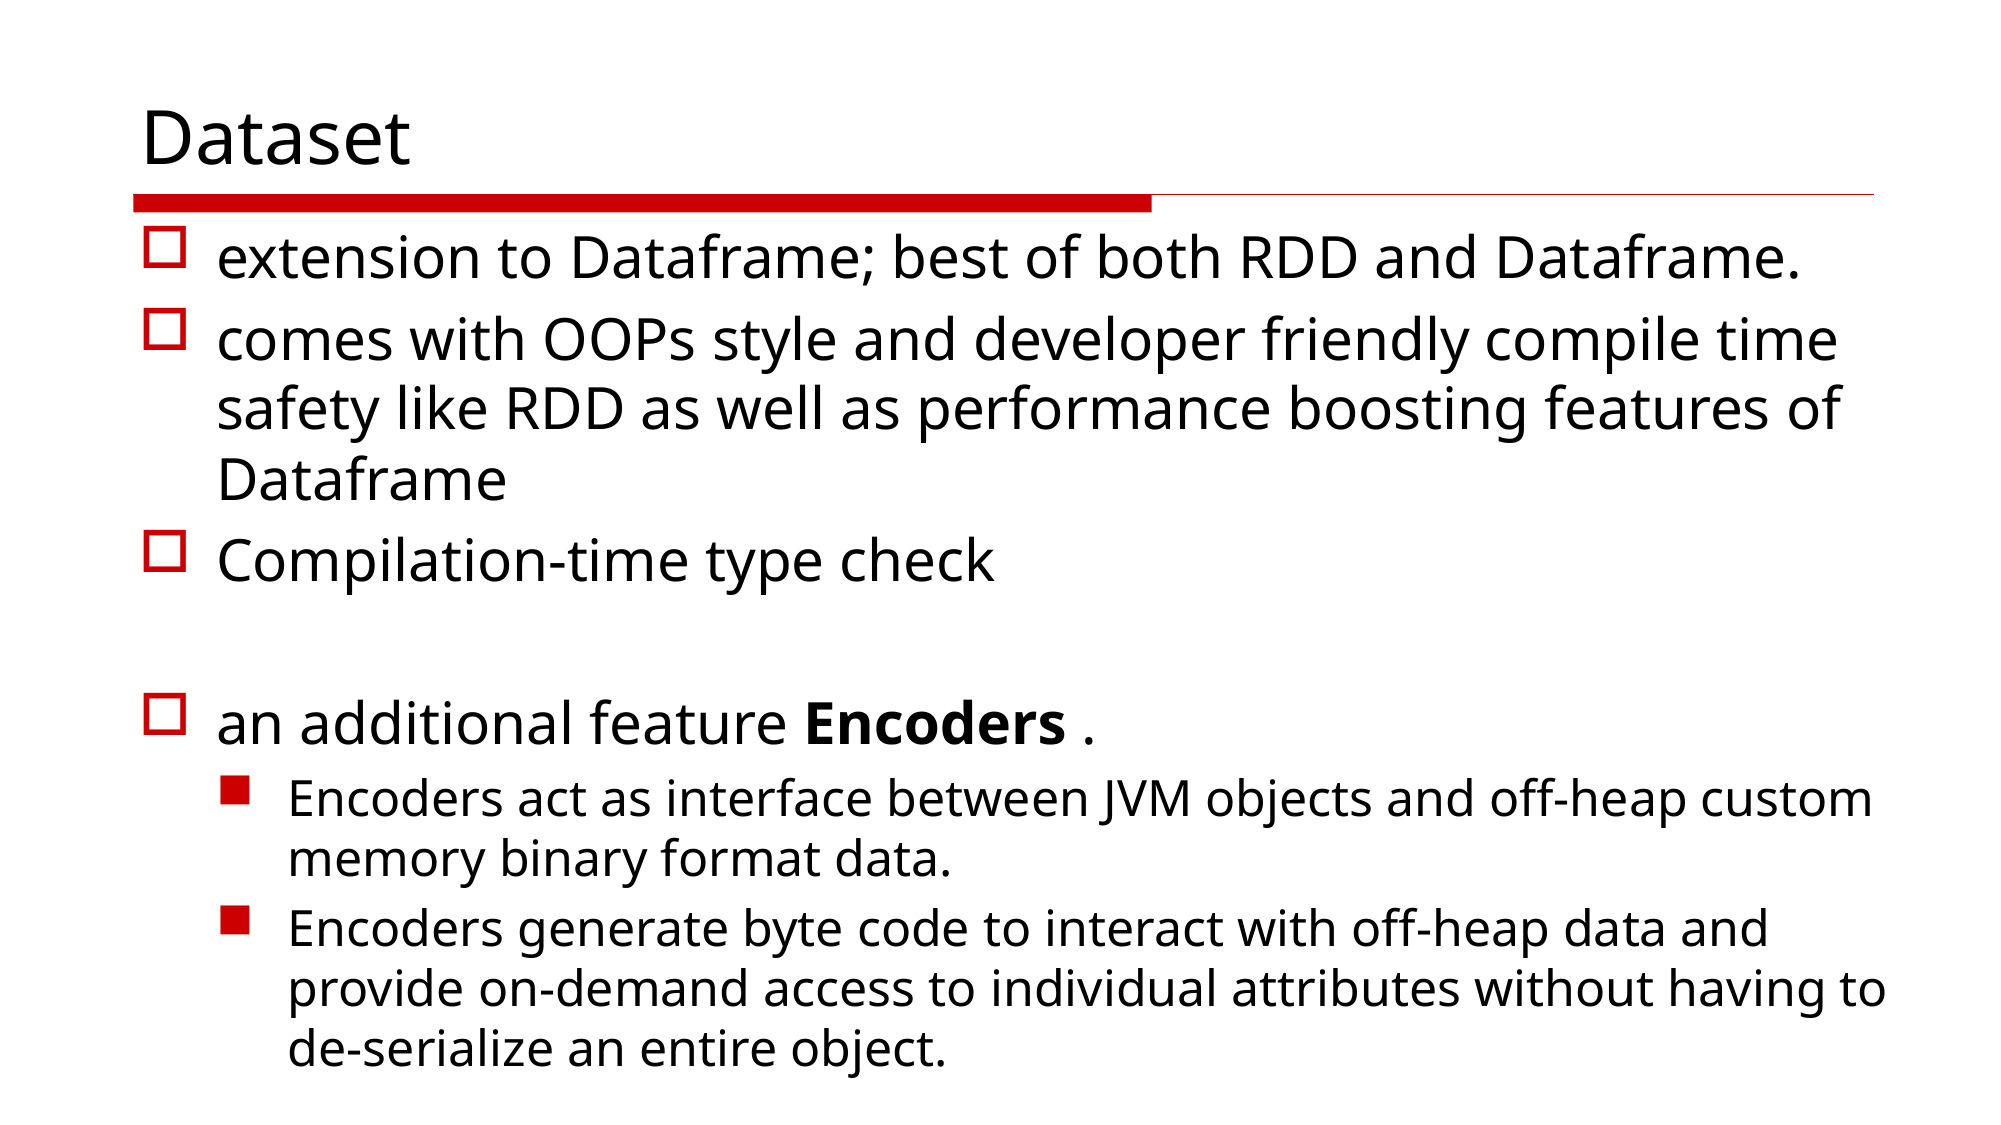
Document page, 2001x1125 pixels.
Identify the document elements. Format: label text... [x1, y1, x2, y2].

list extension to Dataframe; best of both RDD and Dataframe. comes with OOPs style and developer friendly compile time safety like RDD as well as performance boosting features of Dataframe Compilation-time type check an additional feature Encoders . Encoders act as interface between JVM objects and off-heap custom memory binary format data. Encoders generate byte code to interact with off-heap data and provide on-demand access to individual attributes without having to de-serialize an entire object. [123, 212, 1972, 1025]
title Dataset [125, 12, 1876, 188]
